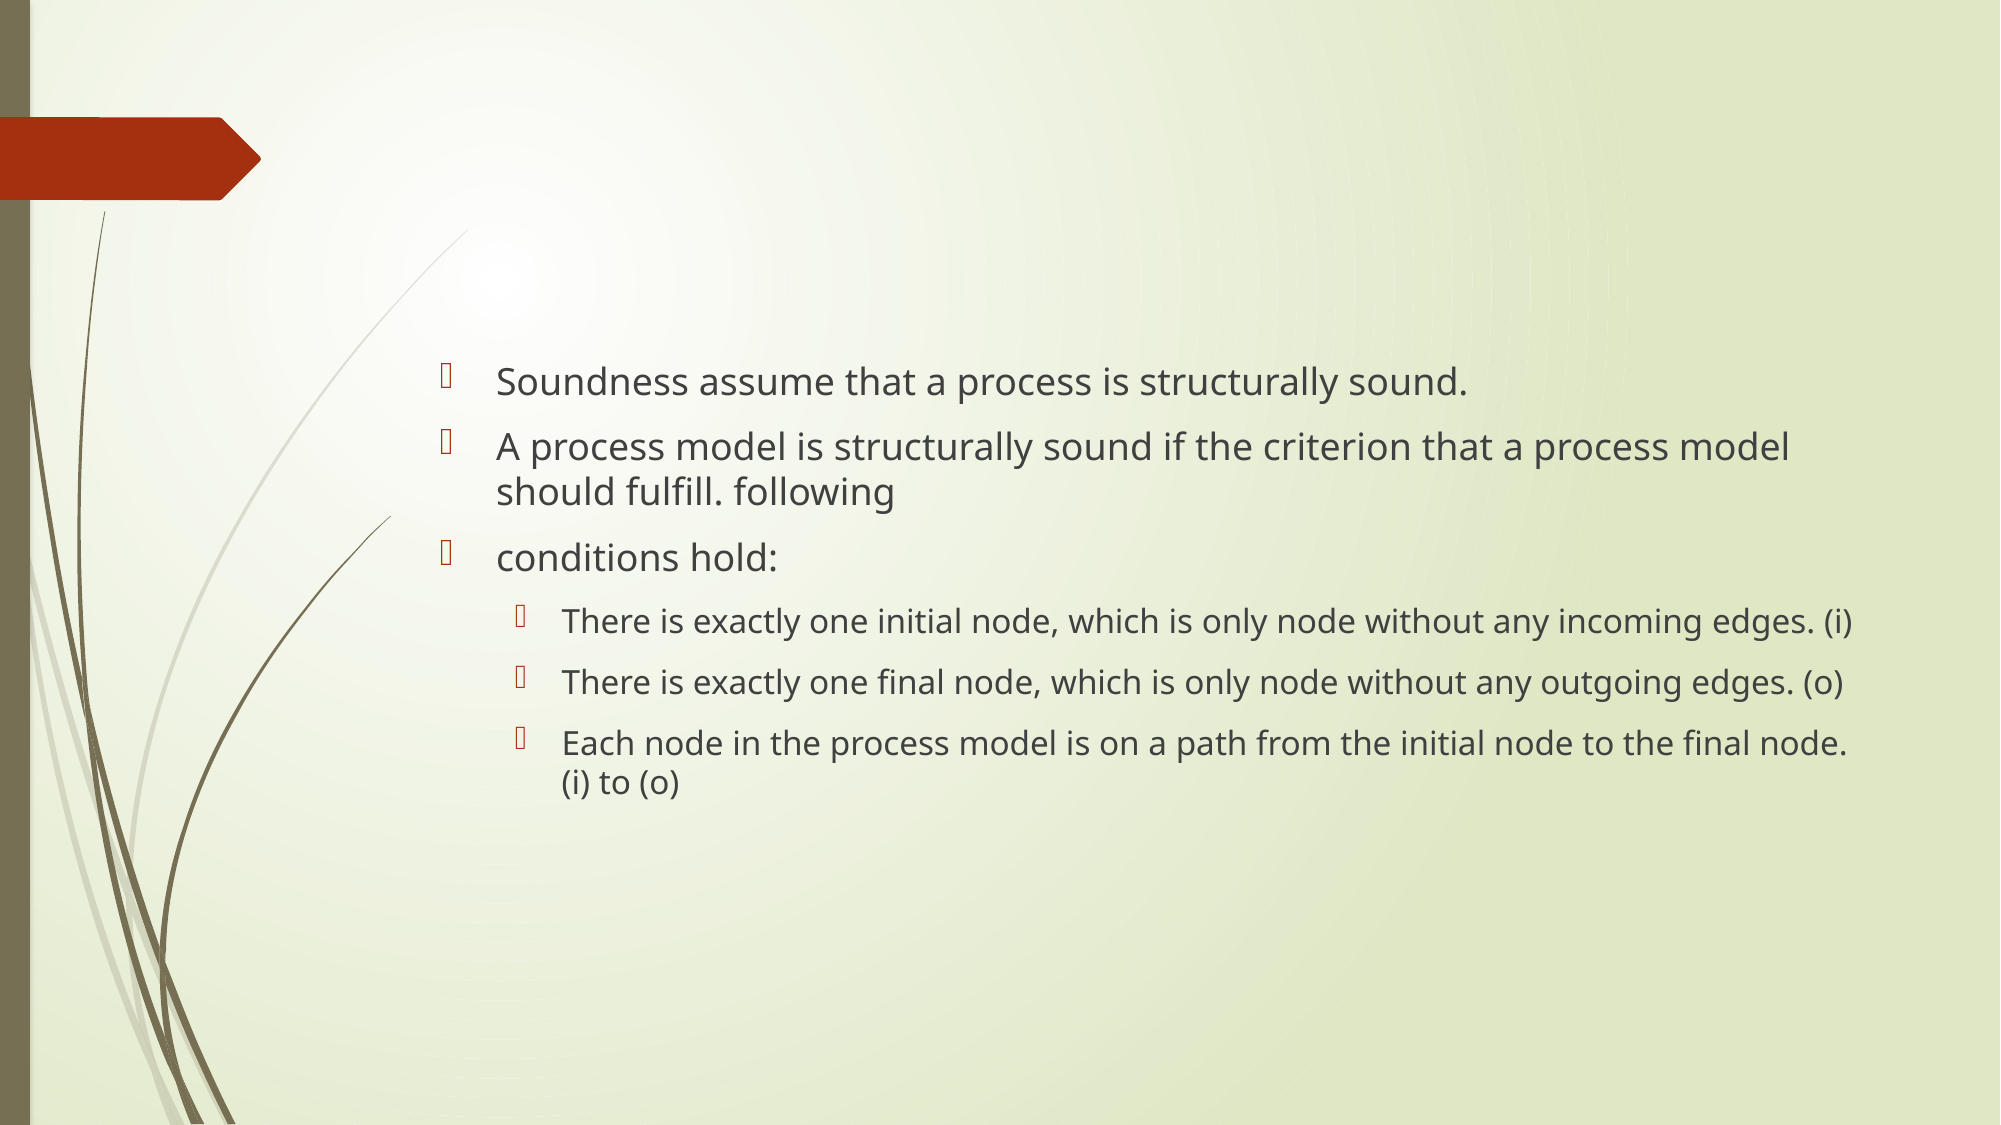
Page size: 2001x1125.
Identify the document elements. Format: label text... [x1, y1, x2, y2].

list Soundness assume that a process is structurally sound. A process model is structurally sound if the criterion that a process model should fulfill. following conditions hold: There is exactly one initial node, which is only node without any incoming edges. (i) There is exactly one final node, which is only node without any outgoing edges. (o) Each node in the process model is on a path from the initial node to the final node. (i) to (o) [424, 350, 1888, 970]
